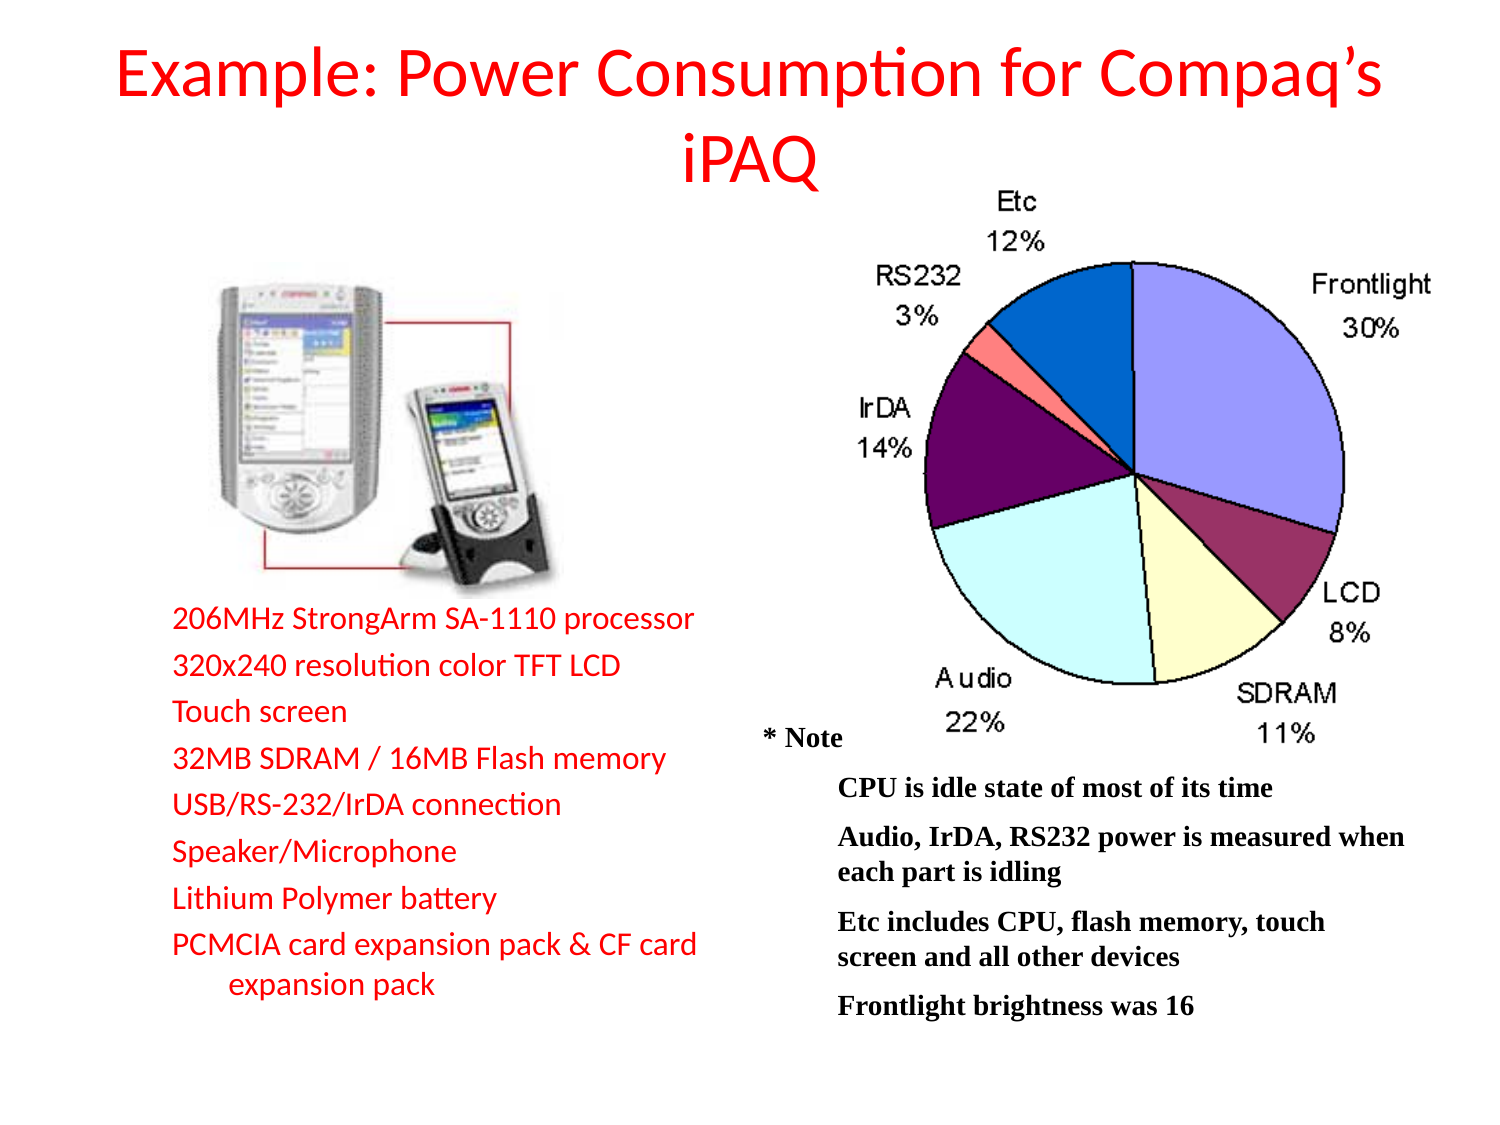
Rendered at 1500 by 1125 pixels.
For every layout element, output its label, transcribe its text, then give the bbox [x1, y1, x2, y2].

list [843, 174, 1457, 791]
text_box * Note CPU is idle state of most of its time Audio, IrDA, RS232 power is measured when each part is idling Etc includes CPU, flash memory, touch screen and all other devices Frontlight brightness was 16 [747, 710, 1423, 1029]
title Example: Power Consumption for Compaq’s iPAQ [75, 17, 1425, 205]
text_box 206MHz StrongArm SA-1110 processor 320x240 resolution color TFT LCD Touch screen 32MB SDRAM / 16MB Flash memory USB/RS-232/IrDA connection Speaker/Microphone Lithium Polymer battery PCMCIA card expansion pack & CF card expansion pack [157, 588, 722, 963]
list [208, 262, 564, 599]
